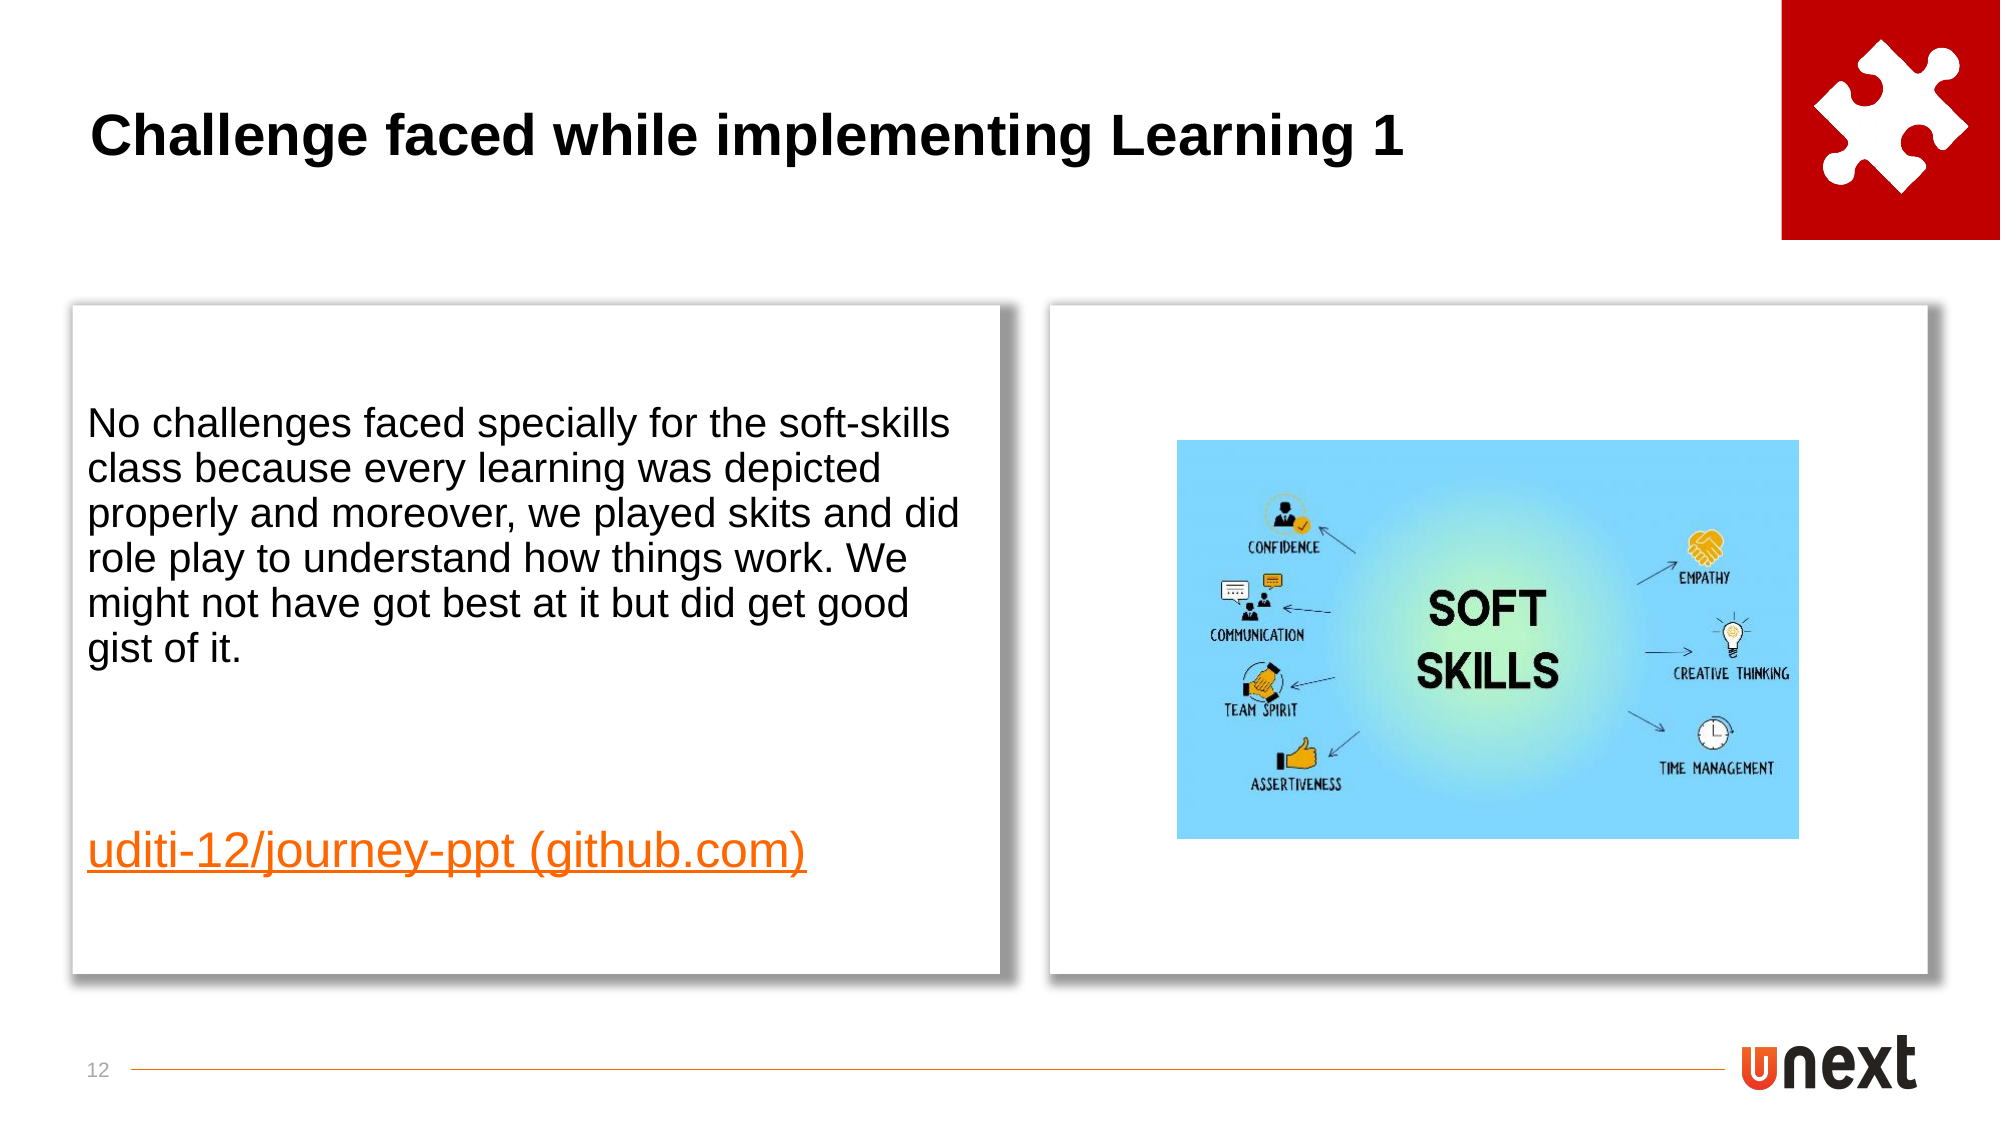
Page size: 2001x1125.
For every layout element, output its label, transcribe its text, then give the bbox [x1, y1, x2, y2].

picture [1177, 440, 1799, 839]
picture [1798, 27, 1984, 213]
text_box [1050, 305, 1928, 974]
slide_number 12 [48, 1047, 110, 1091]
text_box No challenges faced specially for the soft-skills class because every learning was depicted properly and moreover, we played skits and did role play to understand how things work. We might not have got best at it but did get good gist of it. uditi-12/journey-ppt (github.com) [72, 305, 1000, 974]
title Challenge faced while implementing Learning 1 [76, 78, 1798, 196]
text_box [1781, 0, 2000, 241]
picture [1742, 1035, 1917, 1090]
